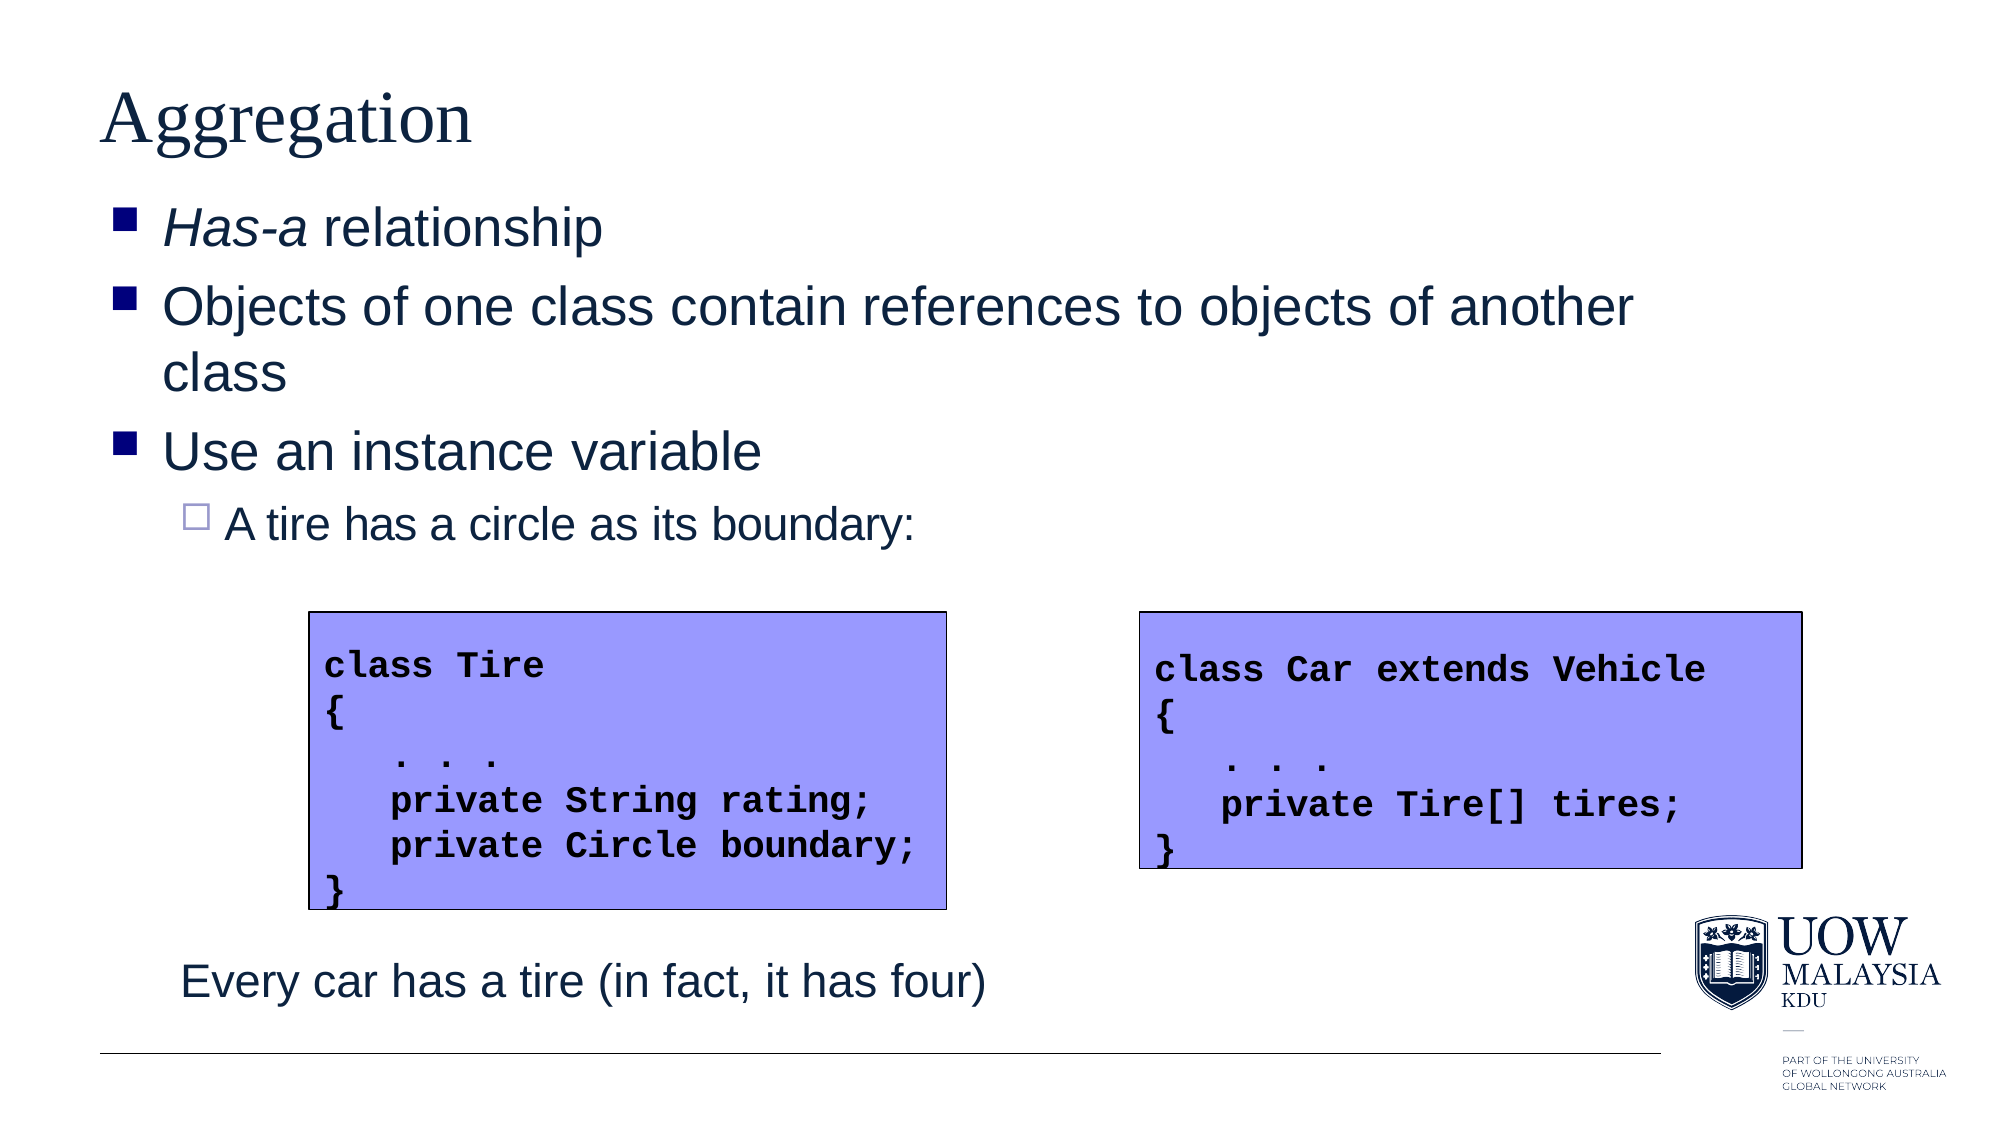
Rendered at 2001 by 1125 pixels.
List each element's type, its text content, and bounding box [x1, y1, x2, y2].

text_box class Car extends Vehicle { . . . private Tire[] tires; } [1139, 612, 1802, 869]
picture [1695, 915, 1947, 1091]
list Has-a relationship Objects of one class contain references to objects of another class Use an instance variable A tire has a circle as its boundary: Every car has a tire (in fact, it has four) [99, 191, 1693, 1023]
title Aggregation [99, 67, 1661, 191]
text_box class Tire { . . . private String rating; private Circle boundary; } [309, 612, 947, 910]
